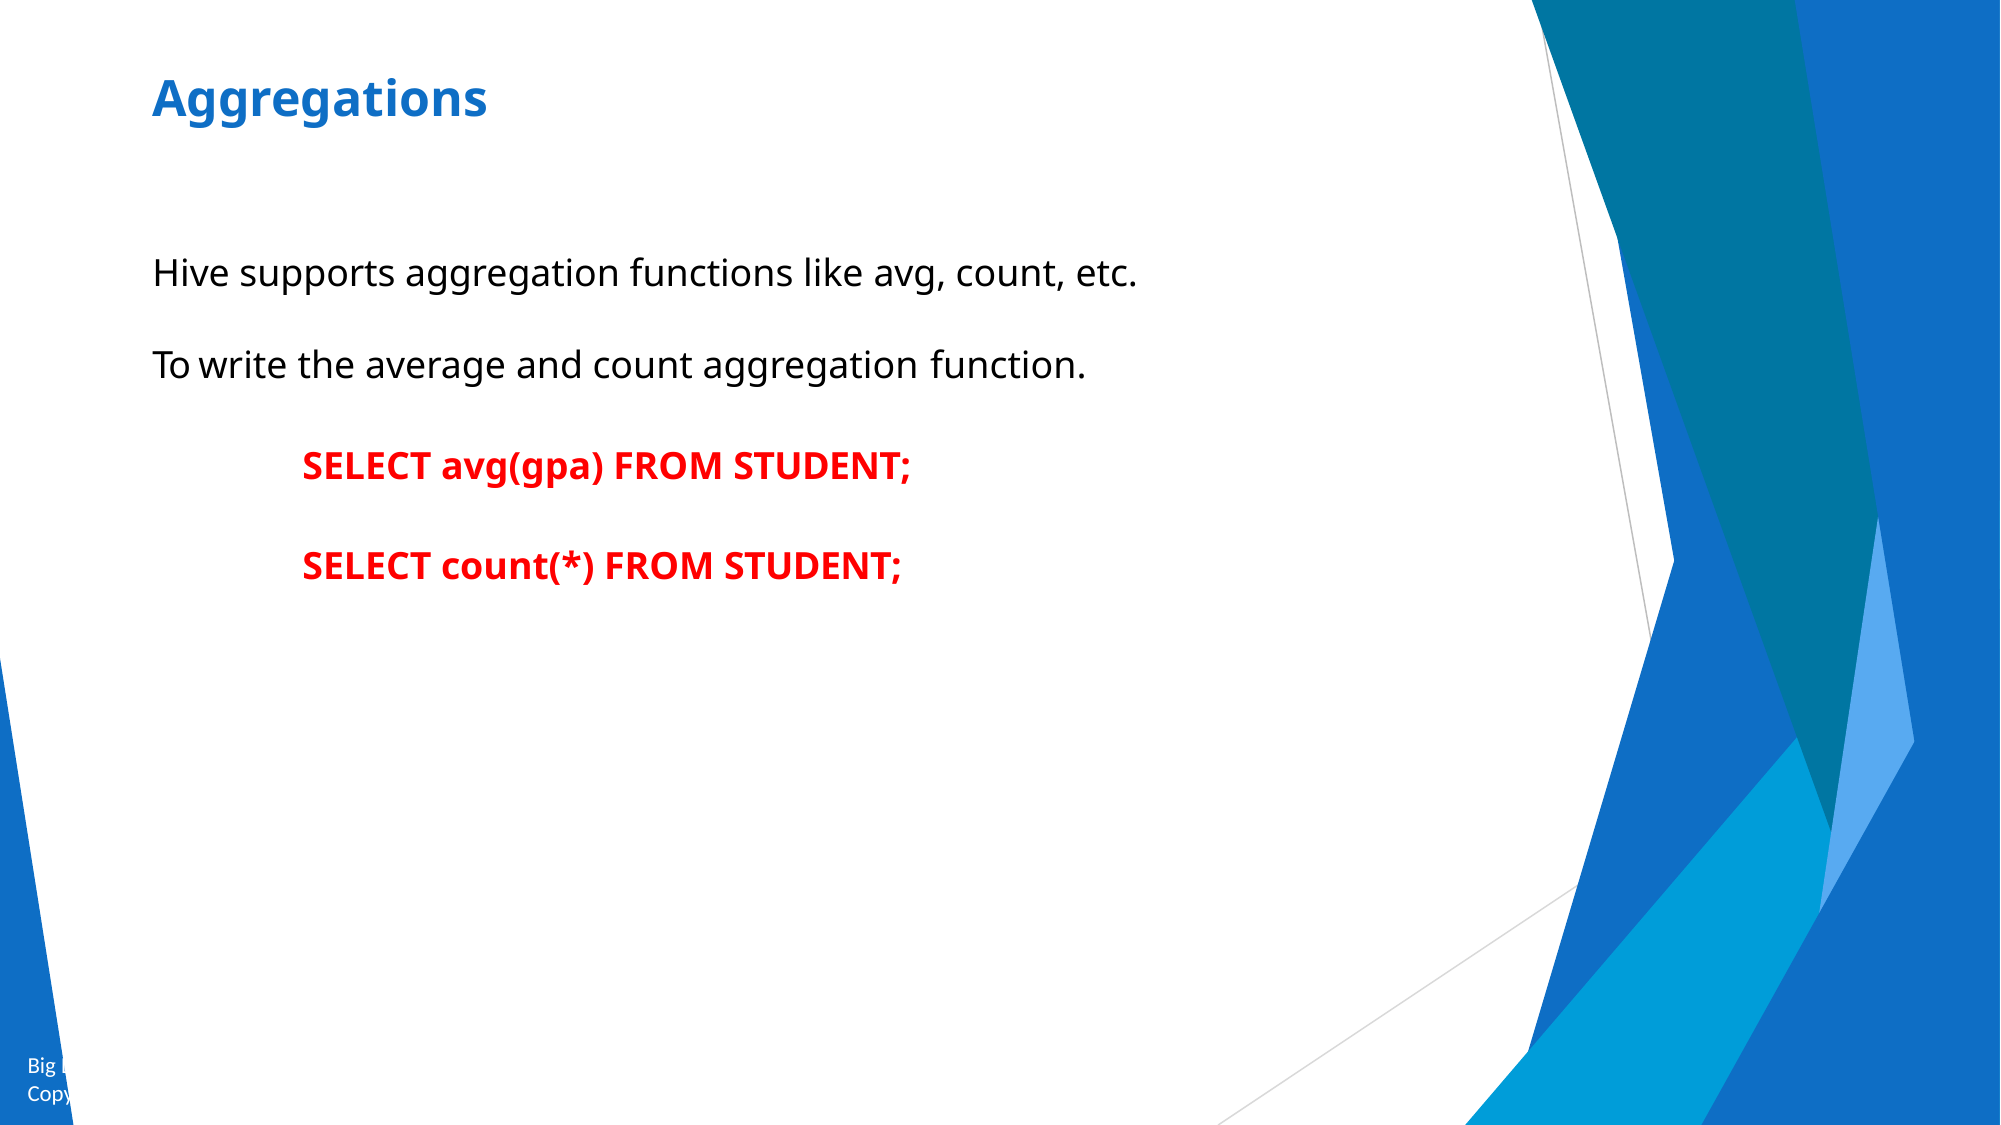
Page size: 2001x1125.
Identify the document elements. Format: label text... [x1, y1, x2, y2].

footer Big Data and Analytics by Seema Acharya and Subhashini Chellappan Copyright 2015, WILEY INDIA PVT. LTD. [25, 1054, 667, 1125]
text_box Hive supports aggregation functions like avg, count, etc. To write the average and count aggregation function. SELECT avg(gpa) FROM STUDENT; SELECT count(*) FROM STUDENT; [150, 249, 1400, 588]
title Aggregations [125, 65, 1875, 254]
